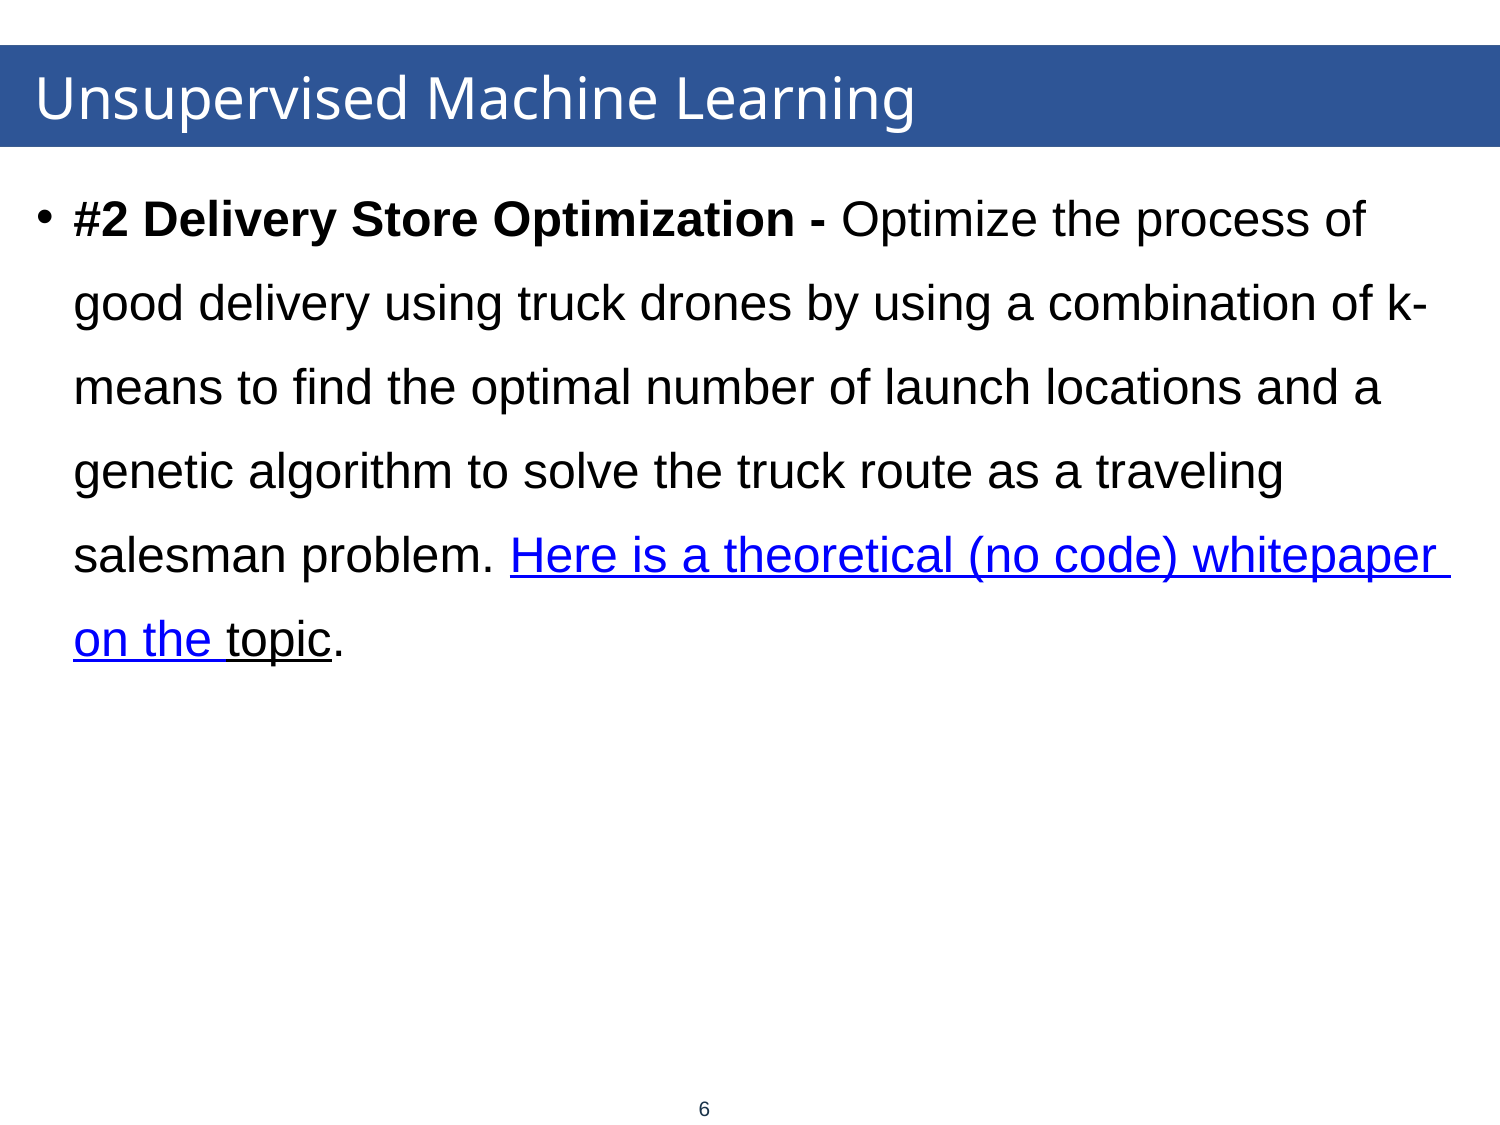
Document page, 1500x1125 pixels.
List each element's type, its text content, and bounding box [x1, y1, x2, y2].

list #2 Delivery Store Optimization - Optimize the process of good delivery using truck drones by using a combination of k-means to find the optimal number of launch locations and a genetic algorithm to solve the truck route as a traveling salesman problem. Here is a theoretical (no code) whitepaper on the topic. [28, 162, 1463, 1063]
title Unsupervised Machine Learning [28, 52, 1500, 141]
